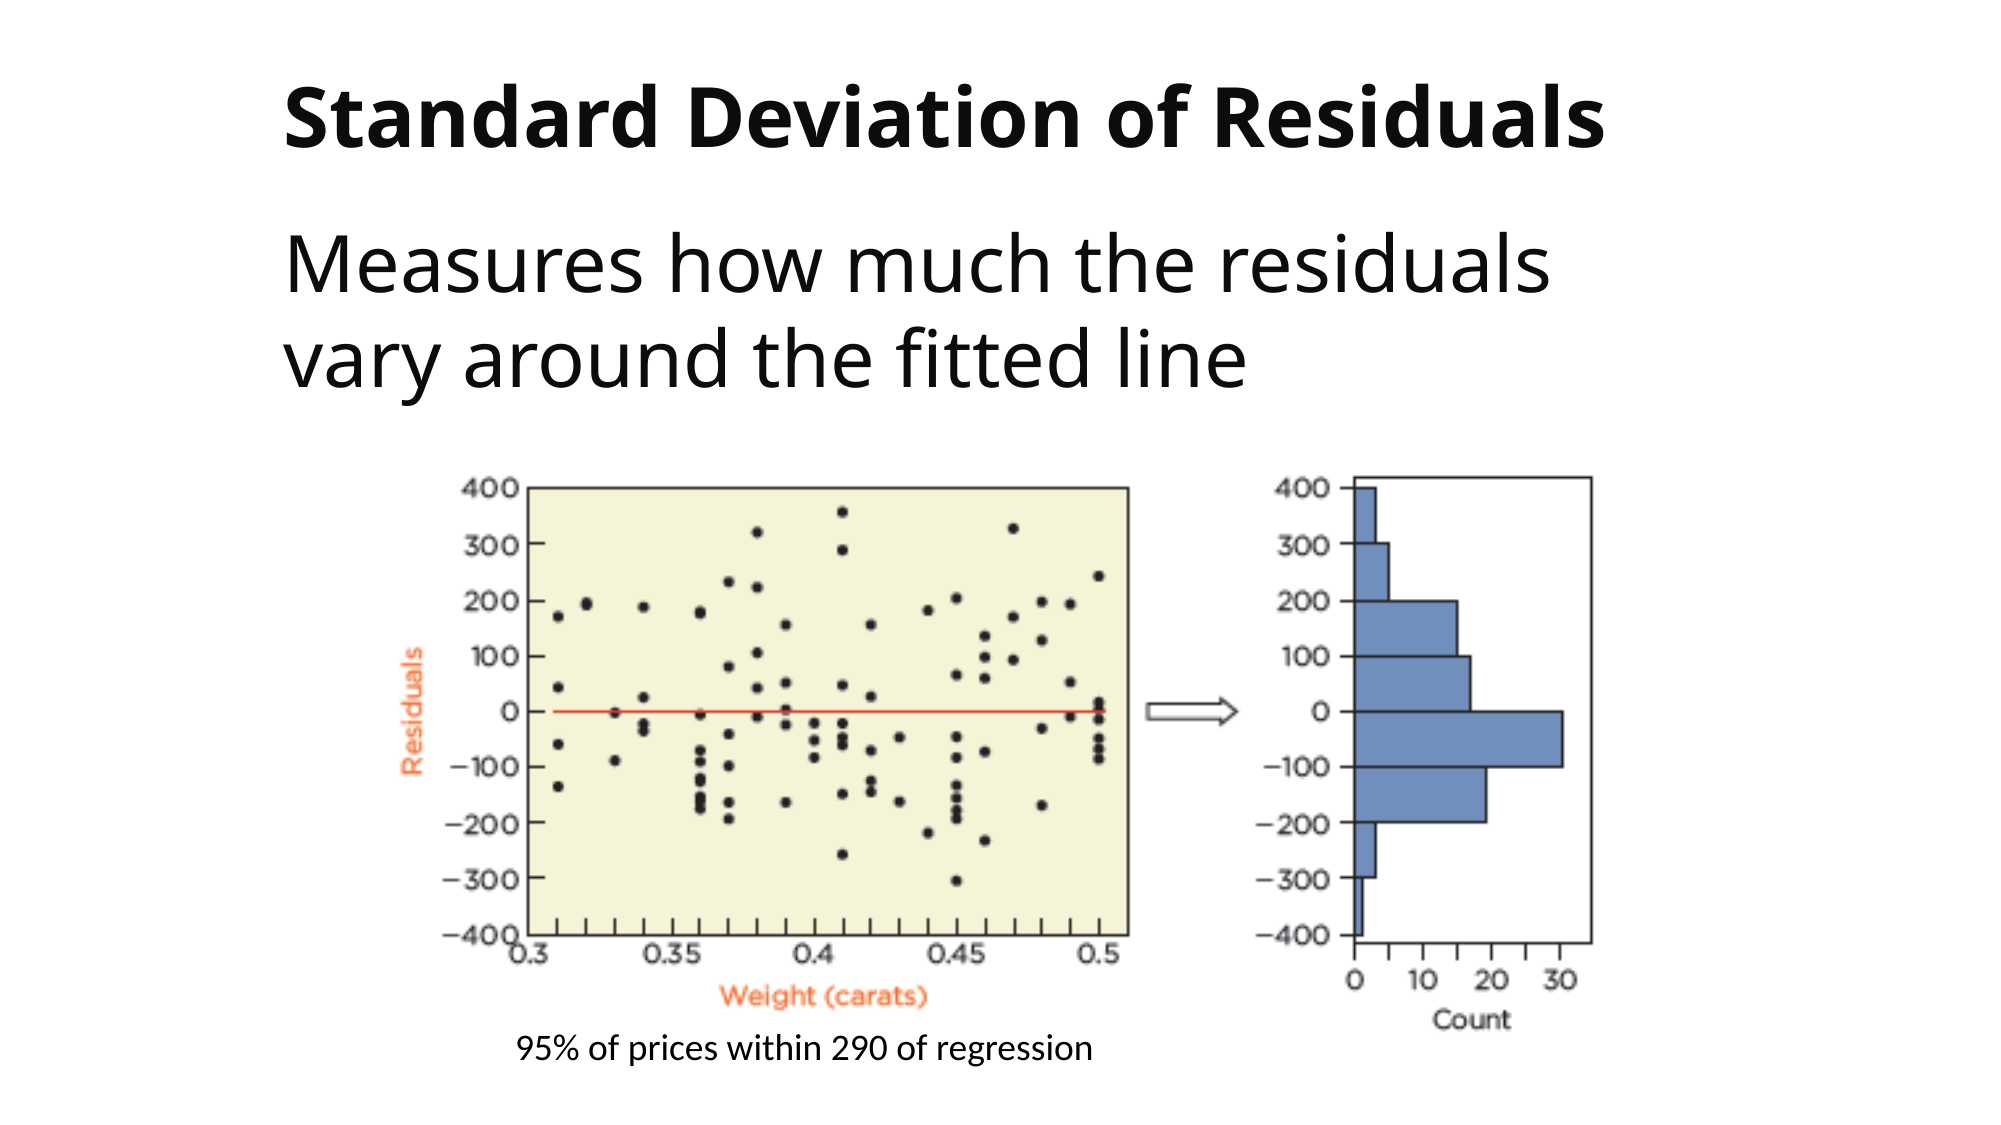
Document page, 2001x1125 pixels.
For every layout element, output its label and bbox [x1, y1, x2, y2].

text_box [268, 56, 1732, 1069]
